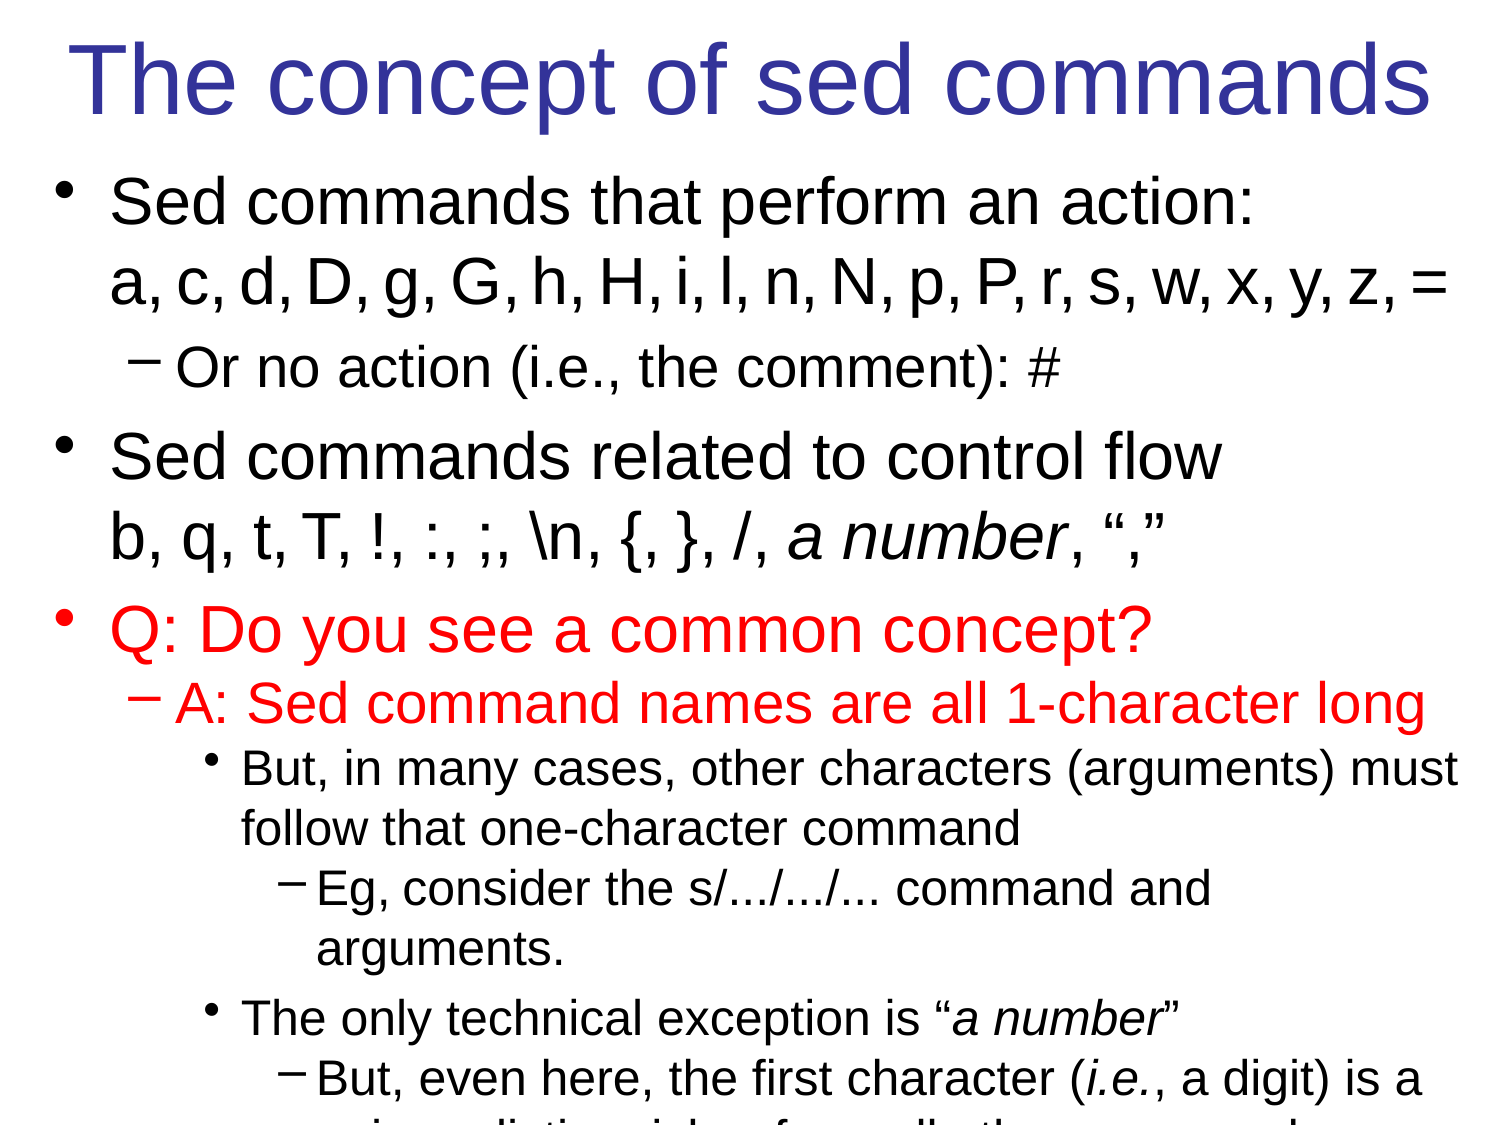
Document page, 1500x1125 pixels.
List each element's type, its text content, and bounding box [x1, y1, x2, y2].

list Sed commands that perform an action: a, c, d, D, g, G, h, H, i, l, n, N, p, P, r, s, w, x, y, z, = Or no action (i.e., the comment): # Sed commands related to control flow b, q, t, T, !, :, ;, \n, {, }, /, a number, “,” Q: Do you see a common concept? A: Sed command names are all 1-character long But, in many cases, other characters (arguments) must follow that one-character command Eg, consider the s/.../.../... command and arguments. The only technical exception is “a number” But, even here, the first character (i.e., a digit) is a unique distinguisher from all other commands [38, 149, 1476, 1125]
title The concept of sed commands [37, 0, 1463, 151]
